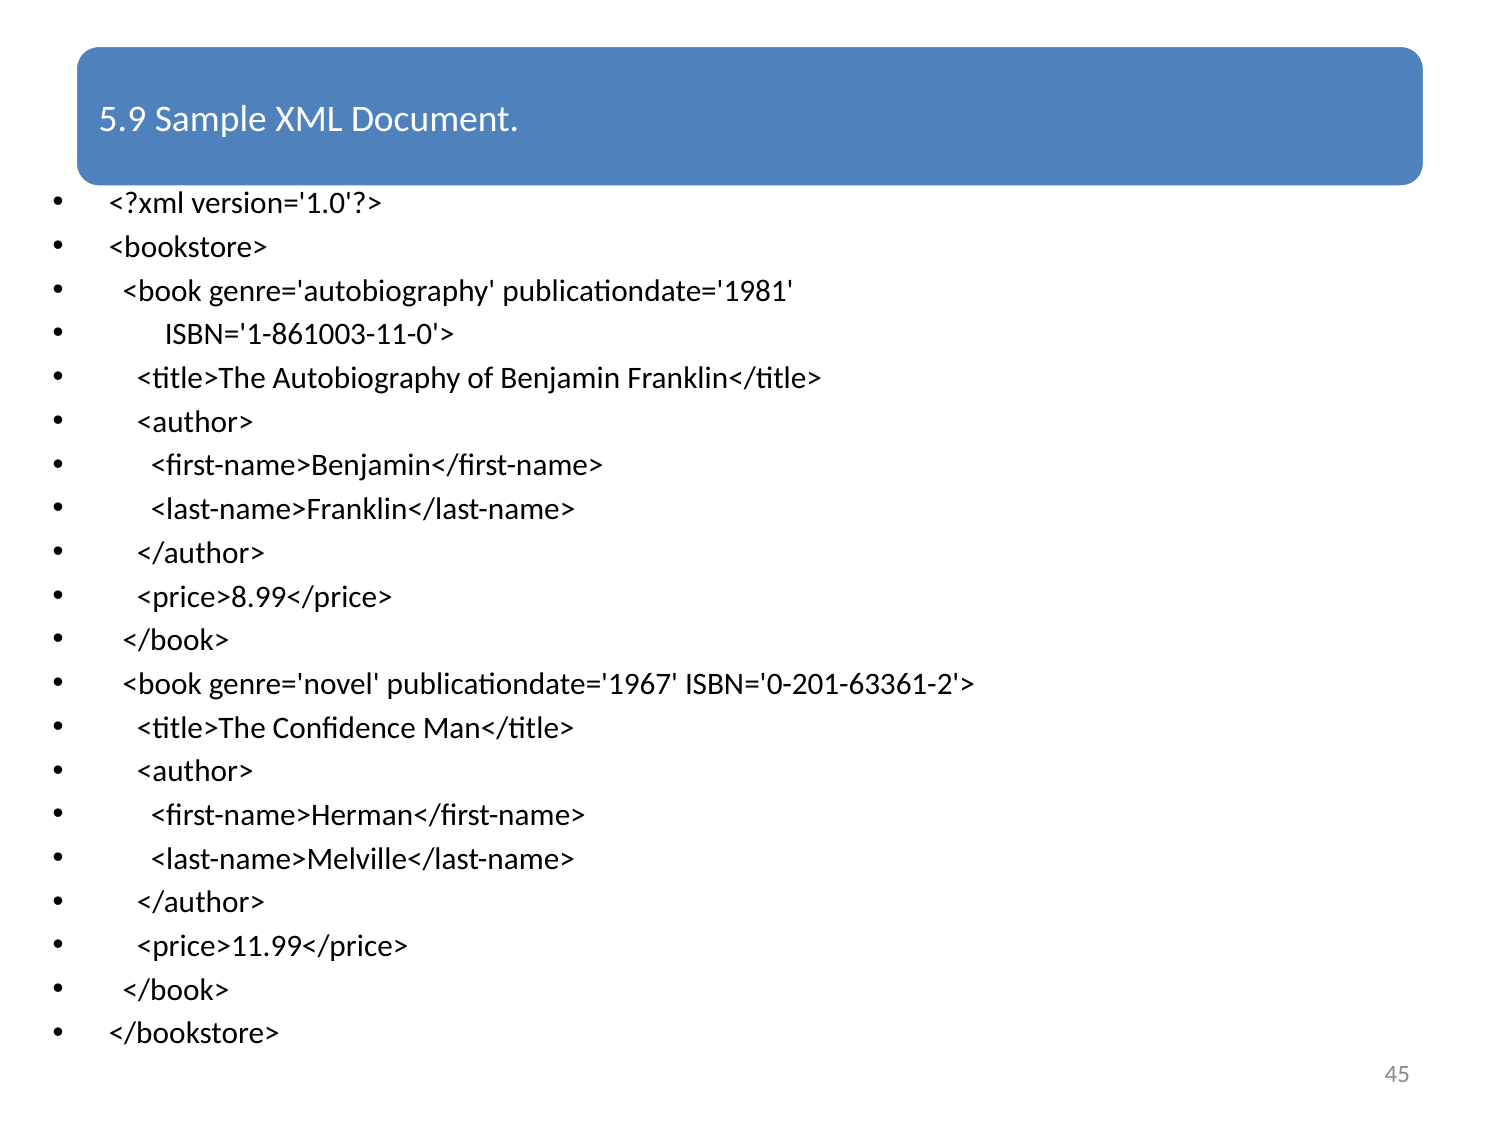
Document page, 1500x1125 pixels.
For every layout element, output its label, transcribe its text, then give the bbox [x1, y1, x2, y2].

slide_number 45 [1074, 1042, 1425, 1103]
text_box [74, 44, 1426, 188]
list <?xml version='1.0'?> <bookstore> <book genre='autobiography' publicationdate='1981' ISBN='1-861003-11-0'> <title>The Autobiography of Benjamin Franklin</title> <author> <first-name>Benjamin</first-name> <last-name>Franklin</last-name> </author> <price>8.99</price> </book> <book genre='novel' publicationdate='1967' ISBN='0-201-63361-2'> <title>The Confidence Man</title> <author> <first-name>Herman</first-name> <last-name>Melville</last-name> </author> <price>11.99</price> </book> </bookstore> [37, 174, 1500, 963]
